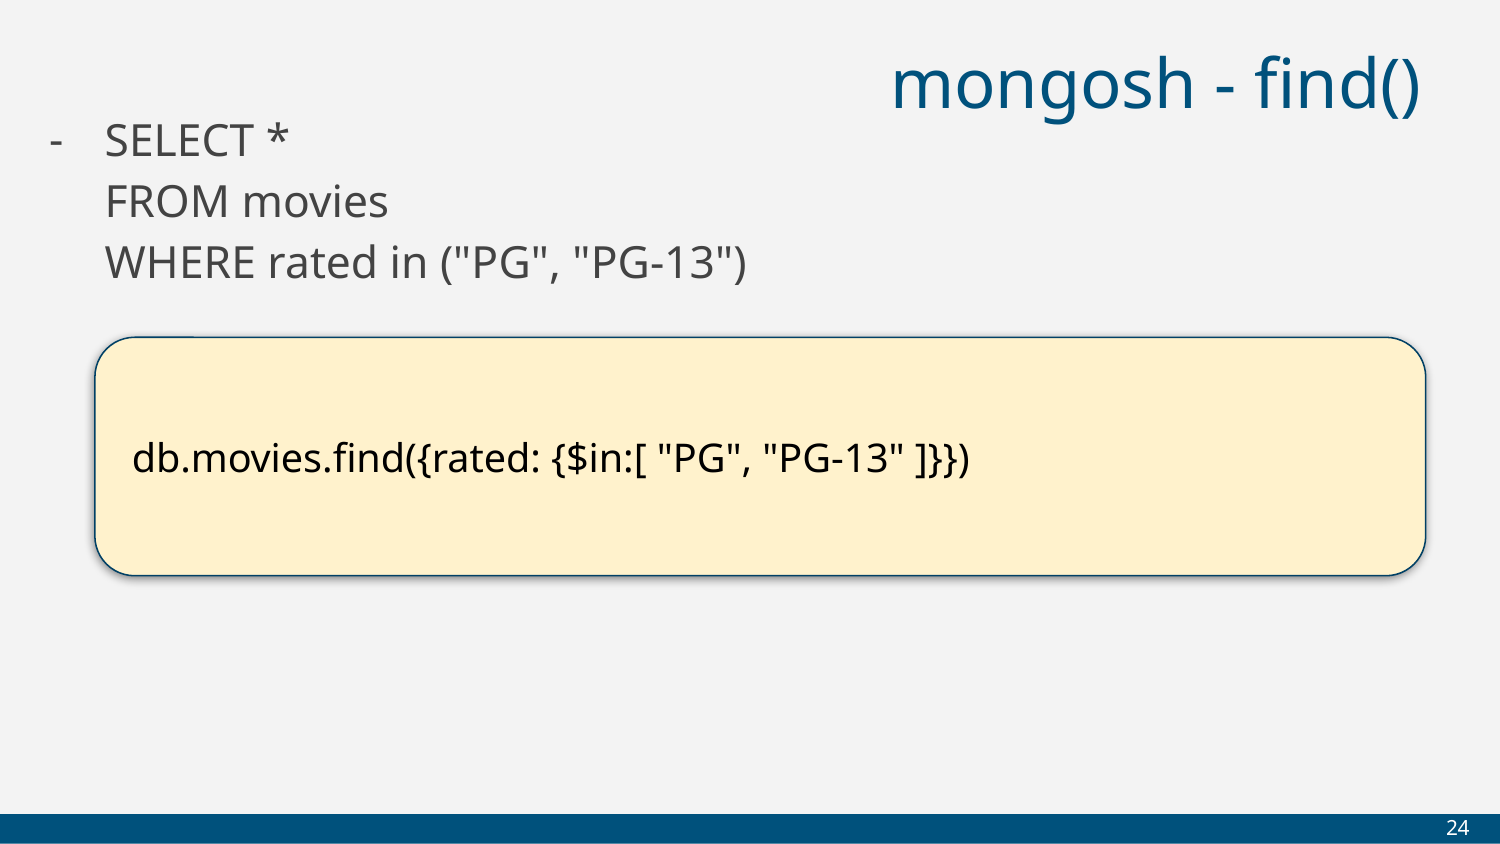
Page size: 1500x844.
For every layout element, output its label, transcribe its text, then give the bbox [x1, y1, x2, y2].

title mongosh - find() [63, 24, 1437, 138]
slide_number ‹#› [1296, 810, 1485, 844]
text_box db.movies.find({rated: {$in:[ "PG", "PG-13" ]}}) [94, 337, 1426, 576]
list SELECT * FROM movies WHERE rated in ("PG", "PG-13") [23, 88, 1396, 303]
